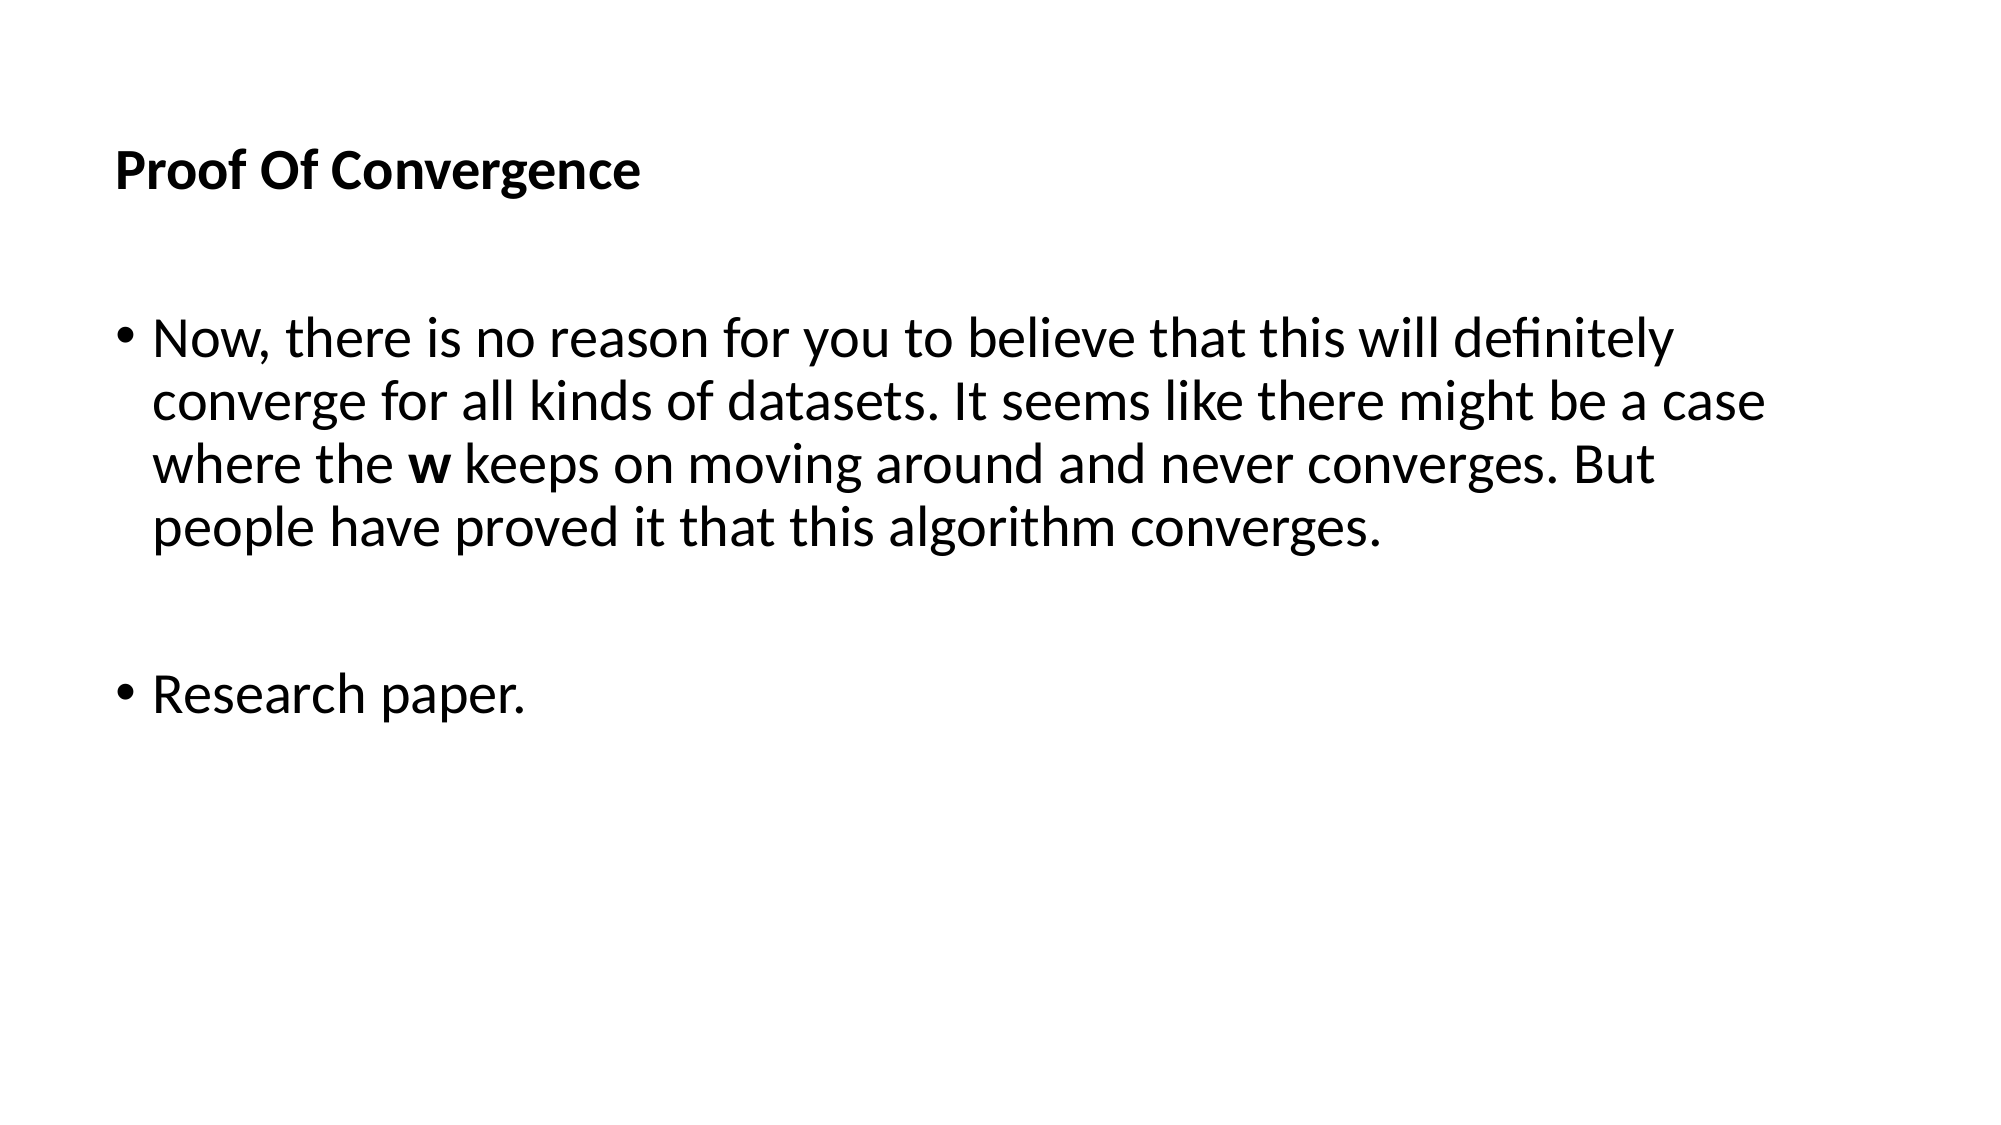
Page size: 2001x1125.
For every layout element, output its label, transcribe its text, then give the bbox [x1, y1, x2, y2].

list Proof Of Convergence Now, there is no reason for you to believe that this will definitely converge for all kinds of datasets. It seems like there might be a case where the w keeps on moving around and never converges. But people have proved it that this algorithm converges. Research paper. [100, 131, 1826, 846]
